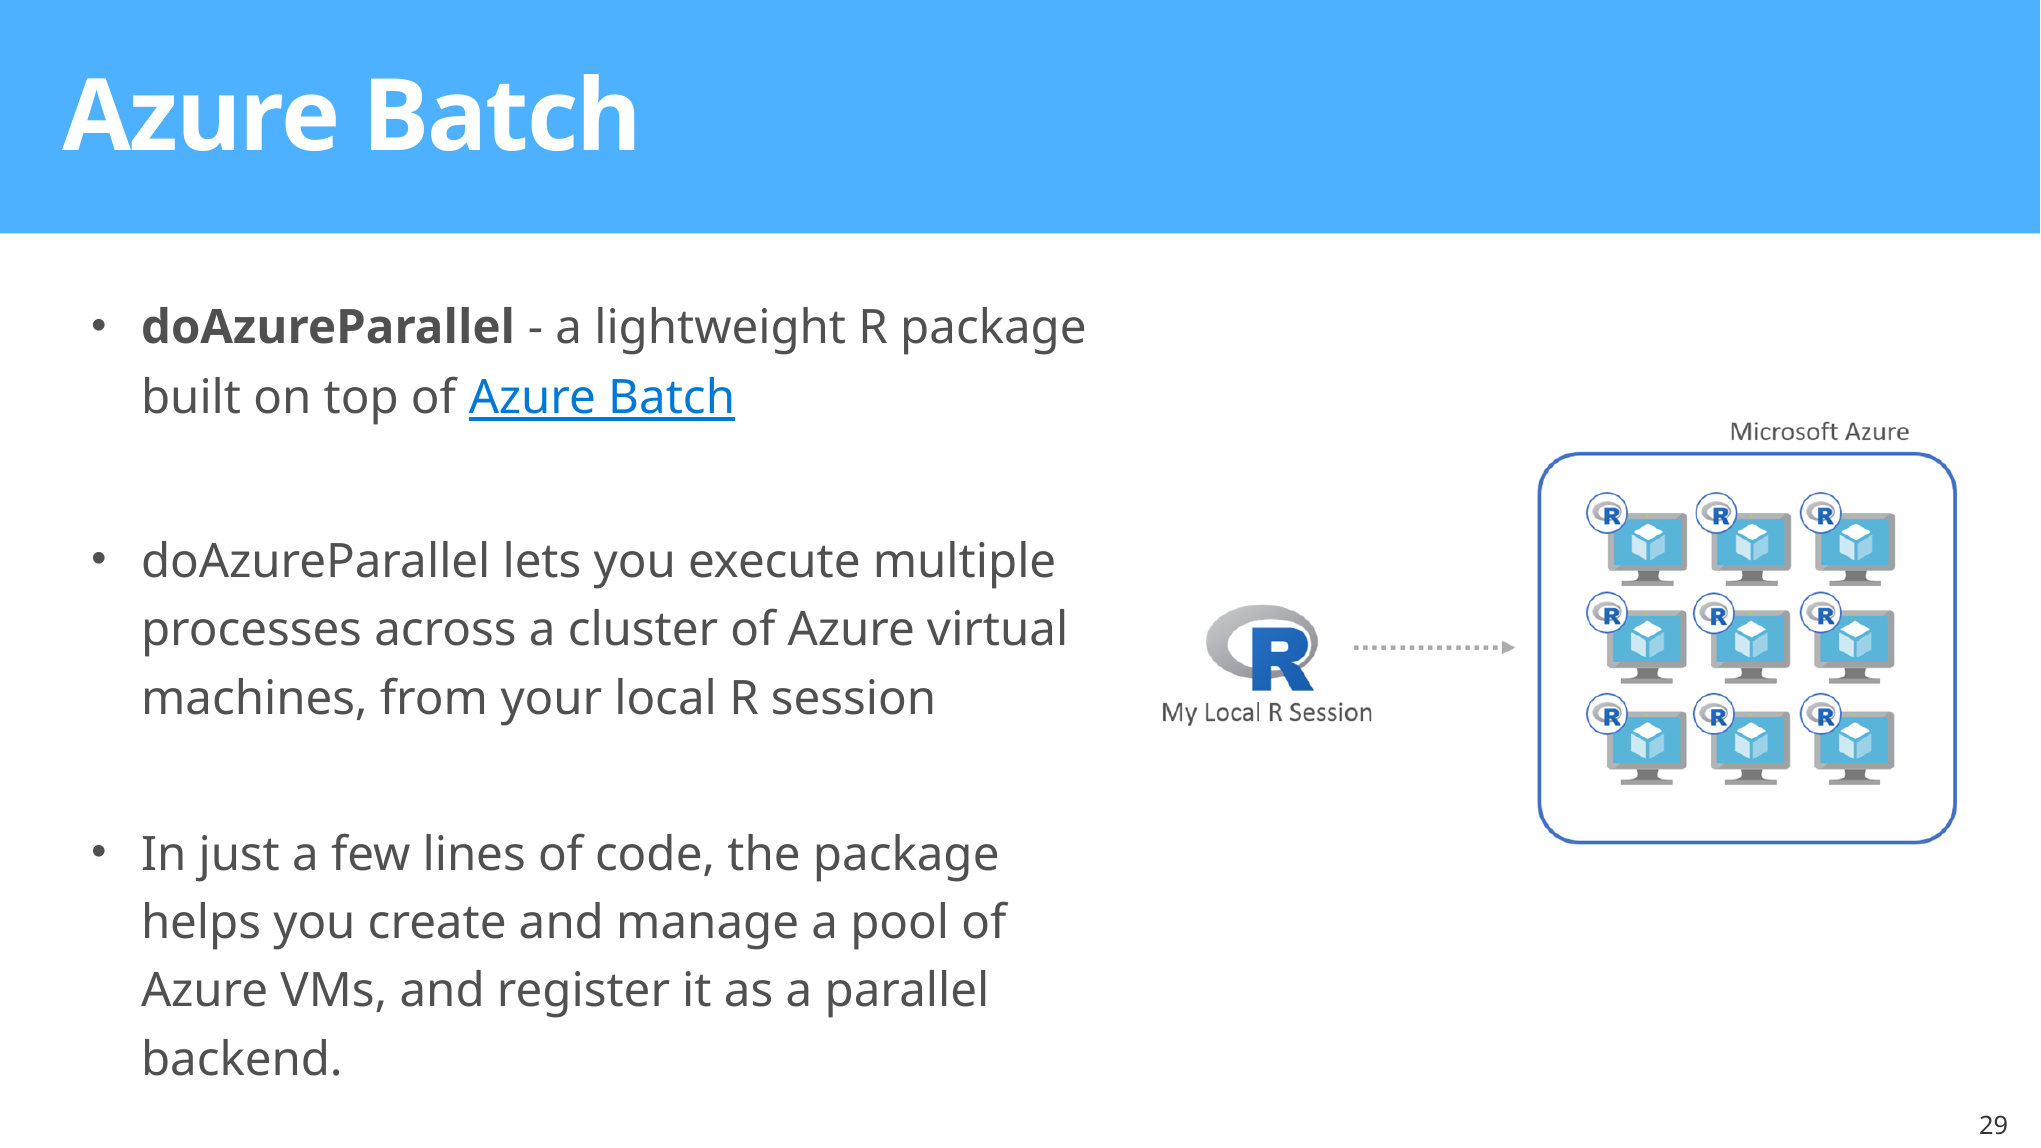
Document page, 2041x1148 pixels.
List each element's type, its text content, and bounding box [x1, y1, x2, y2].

picture [1131, 398, 1987, 880]
text_box 29 [1964, 1101, 2040, 1148]
text_box doAzureParallel - a lightweight R package built on top of Azure Batch doAzureParallel lets you execute multiple processes across a cluster of Azure virtual machines, from your local R session In just a few lines of code, the package helps you create and manage a pool of Azure VMs, and register it as a parallel backend. [76, 277, 1143, 1099]
text_box Azure Batch [37, 48, 1419, 199]
